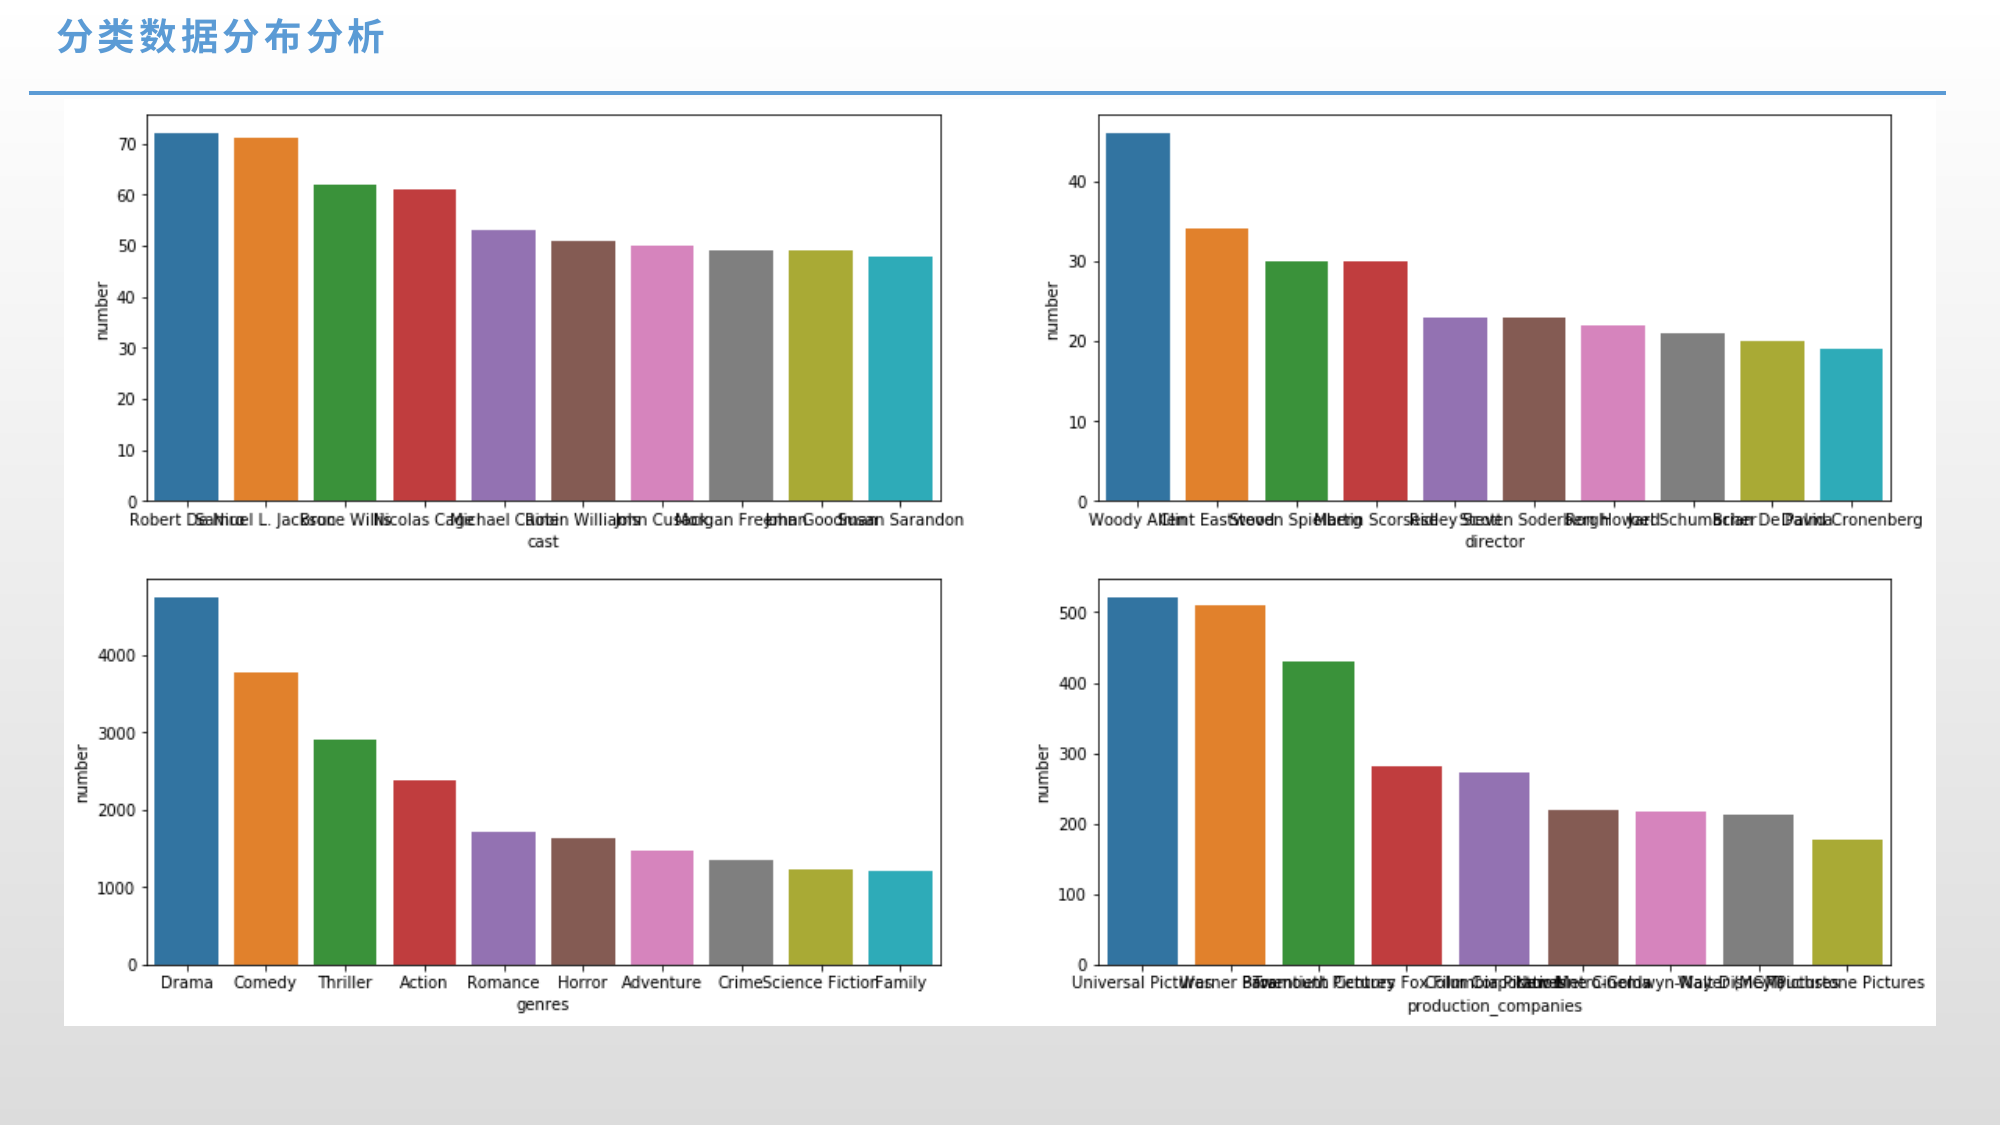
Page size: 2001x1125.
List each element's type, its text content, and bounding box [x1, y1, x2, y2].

picture [64, 99, 1936, 1026]
title 分类数据分布分析 [41, 0, 1822, 66]
